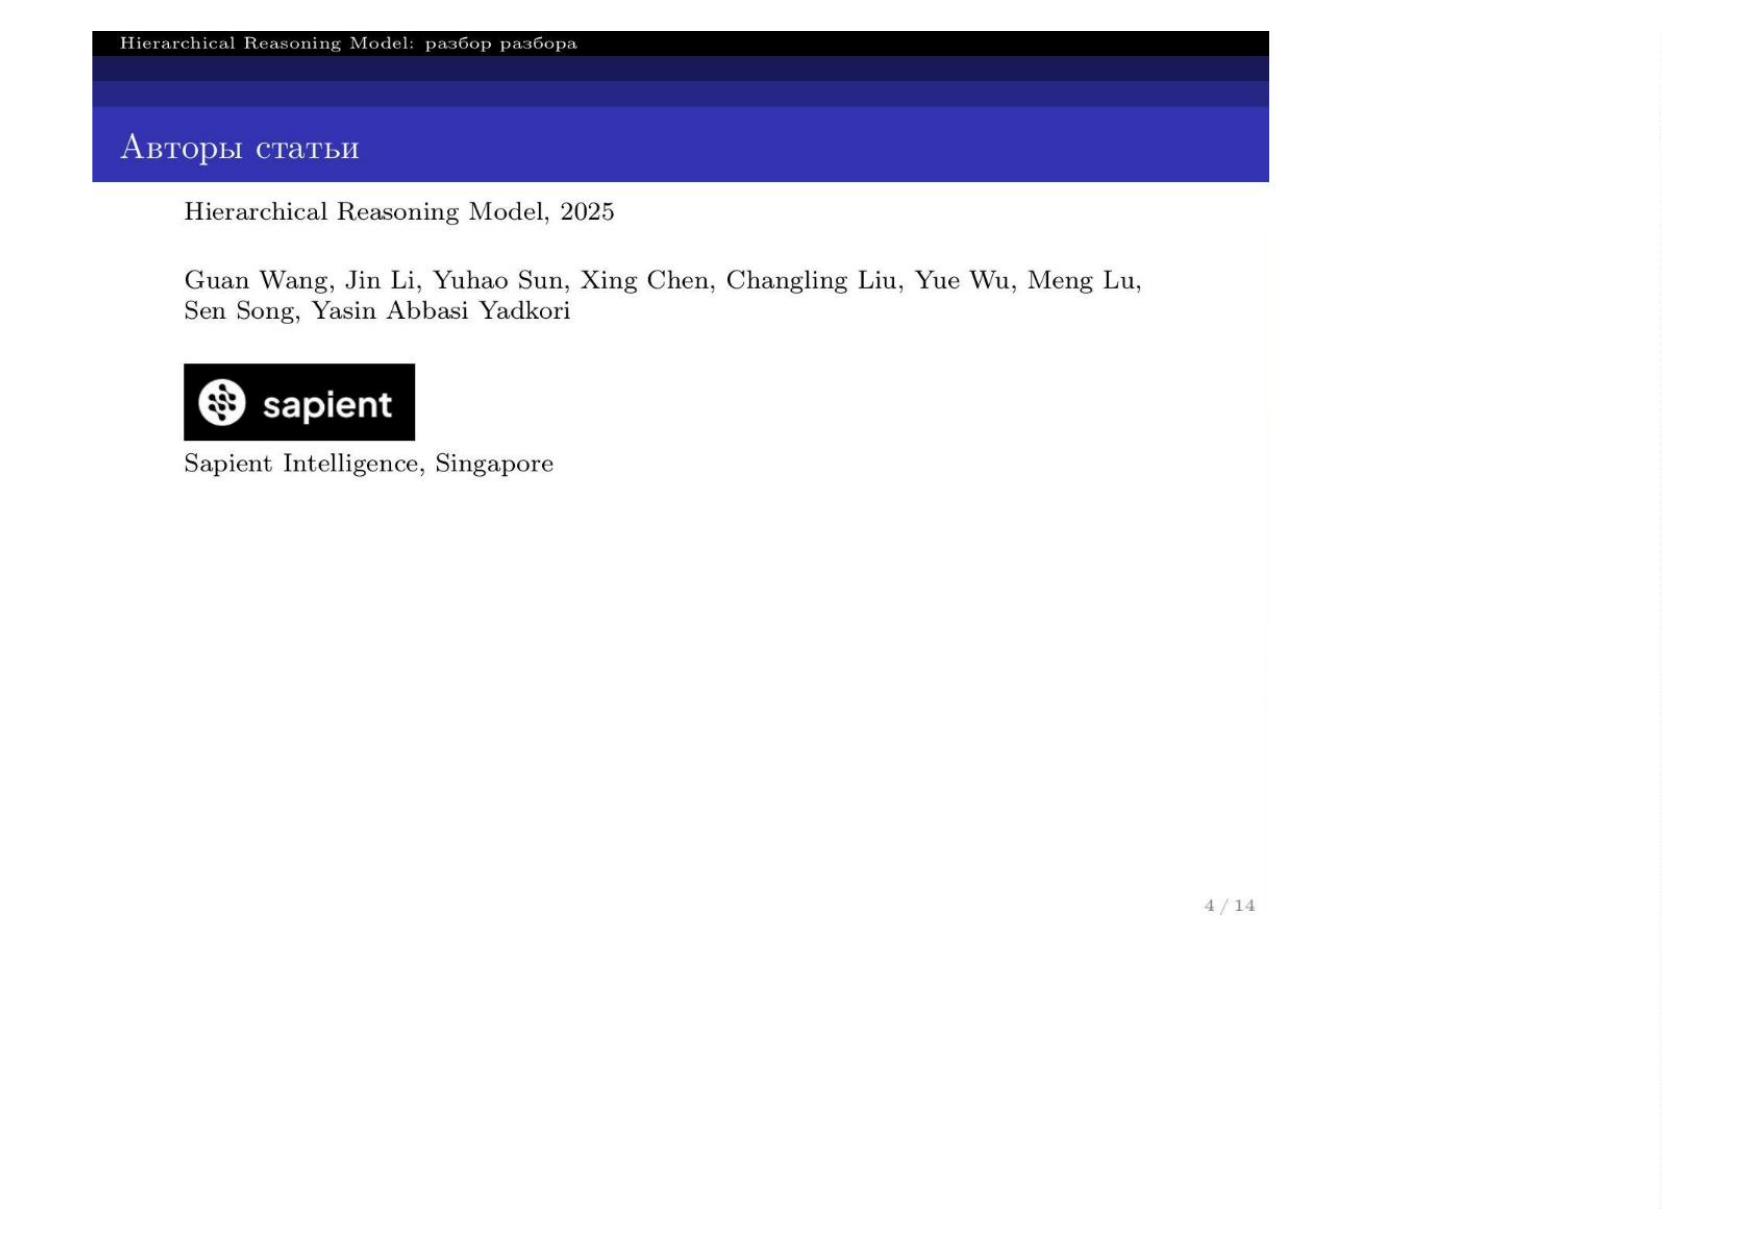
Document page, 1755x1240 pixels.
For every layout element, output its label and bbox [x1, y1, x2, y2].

text_box [92, 31, 1662, 1209]
